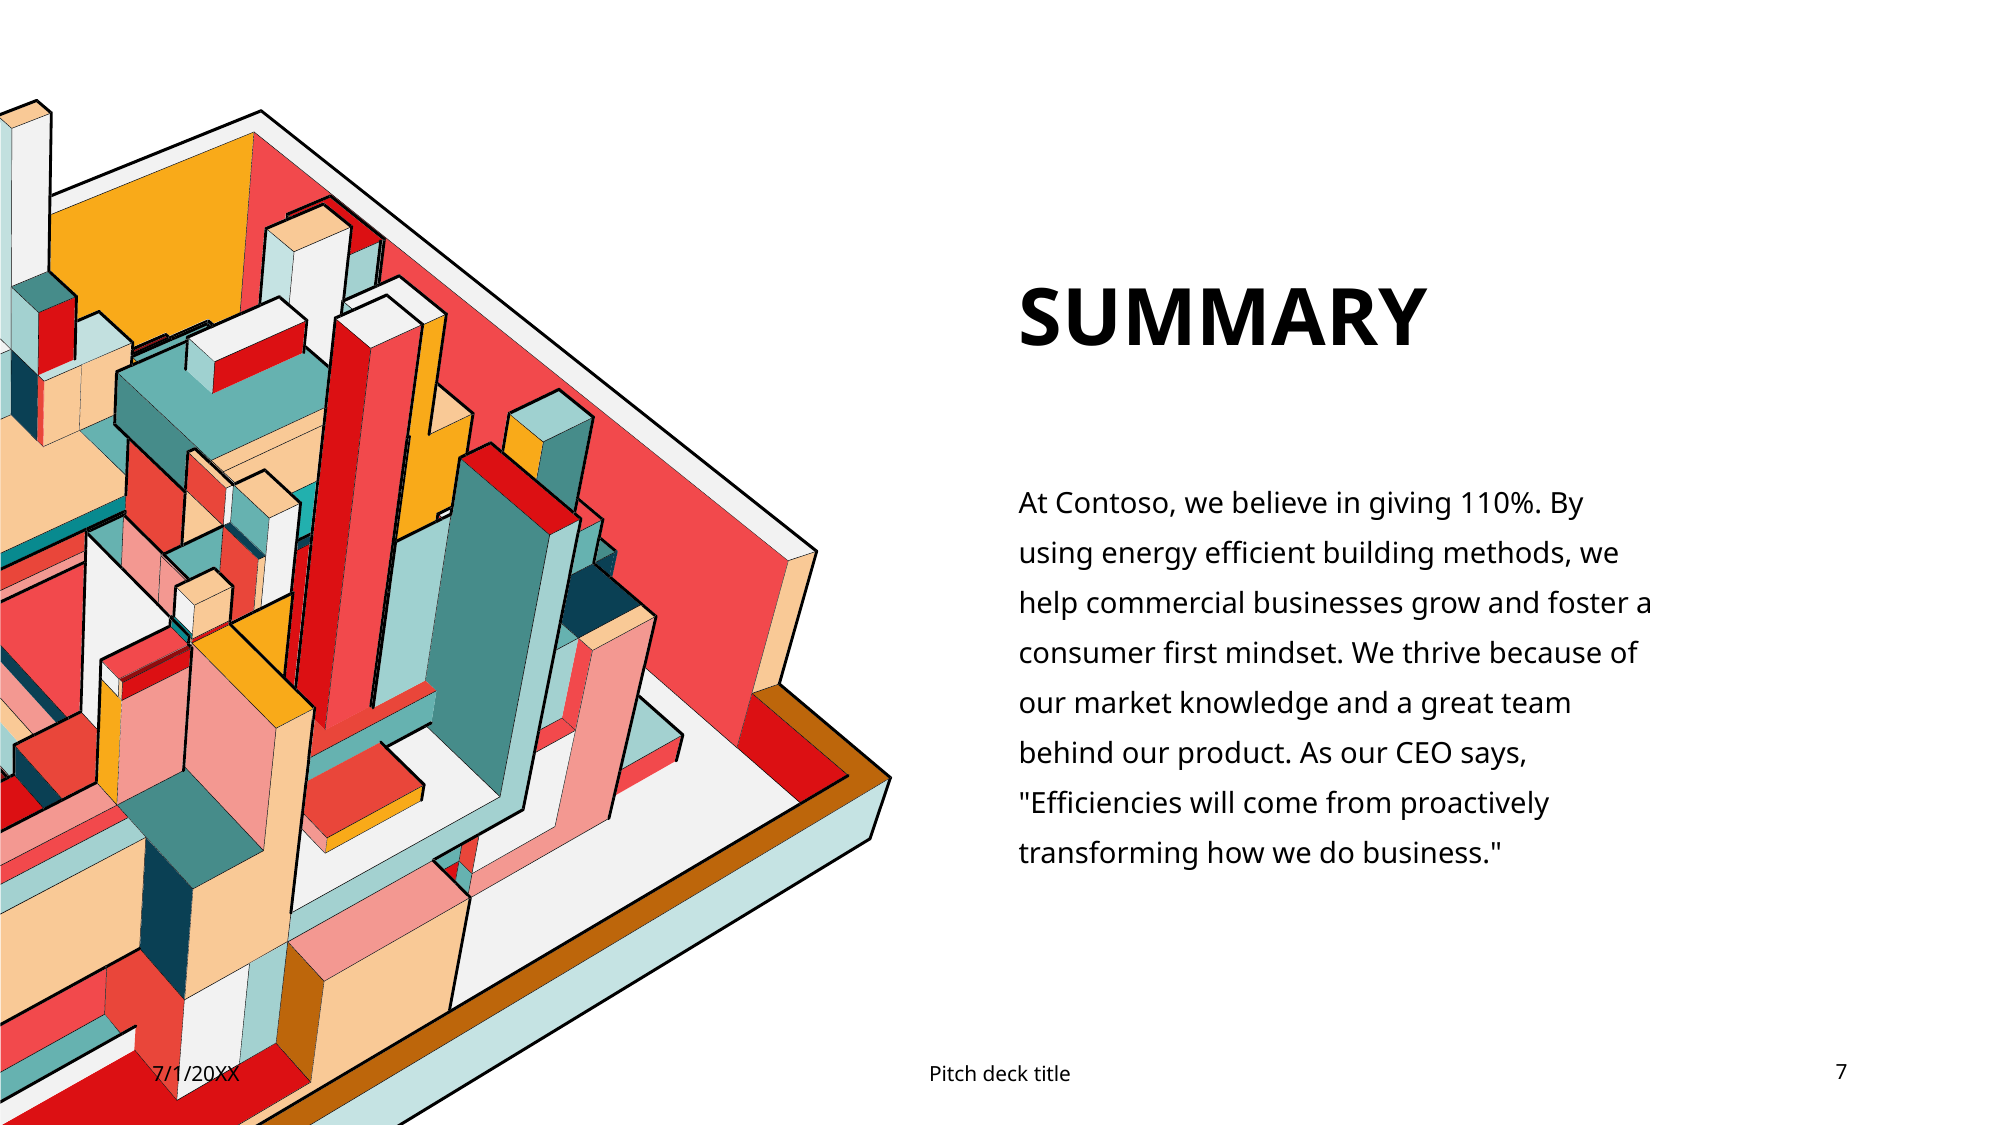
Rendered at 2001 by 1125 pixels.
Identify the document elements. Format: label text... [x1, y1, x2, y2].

title SUMMARY [1003, 211, 1904, 429]
list At Contoso, we believe in giving 110%. By using energy efficient building methods, we help commercial businesses grow and foster a consumer first mindset. We thrive because of our market knowledge and a great team behind our product. As our CEO says, "Efficiencies will come from proactively transforming how we do business." [1003, 461, 1679, 918]
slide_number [137, 1042, 588, 1103]
footer Pitch deck title [662, 1042, 1338, 1103]
slide_number 7 [1412, 1042, 1863, 1103]
